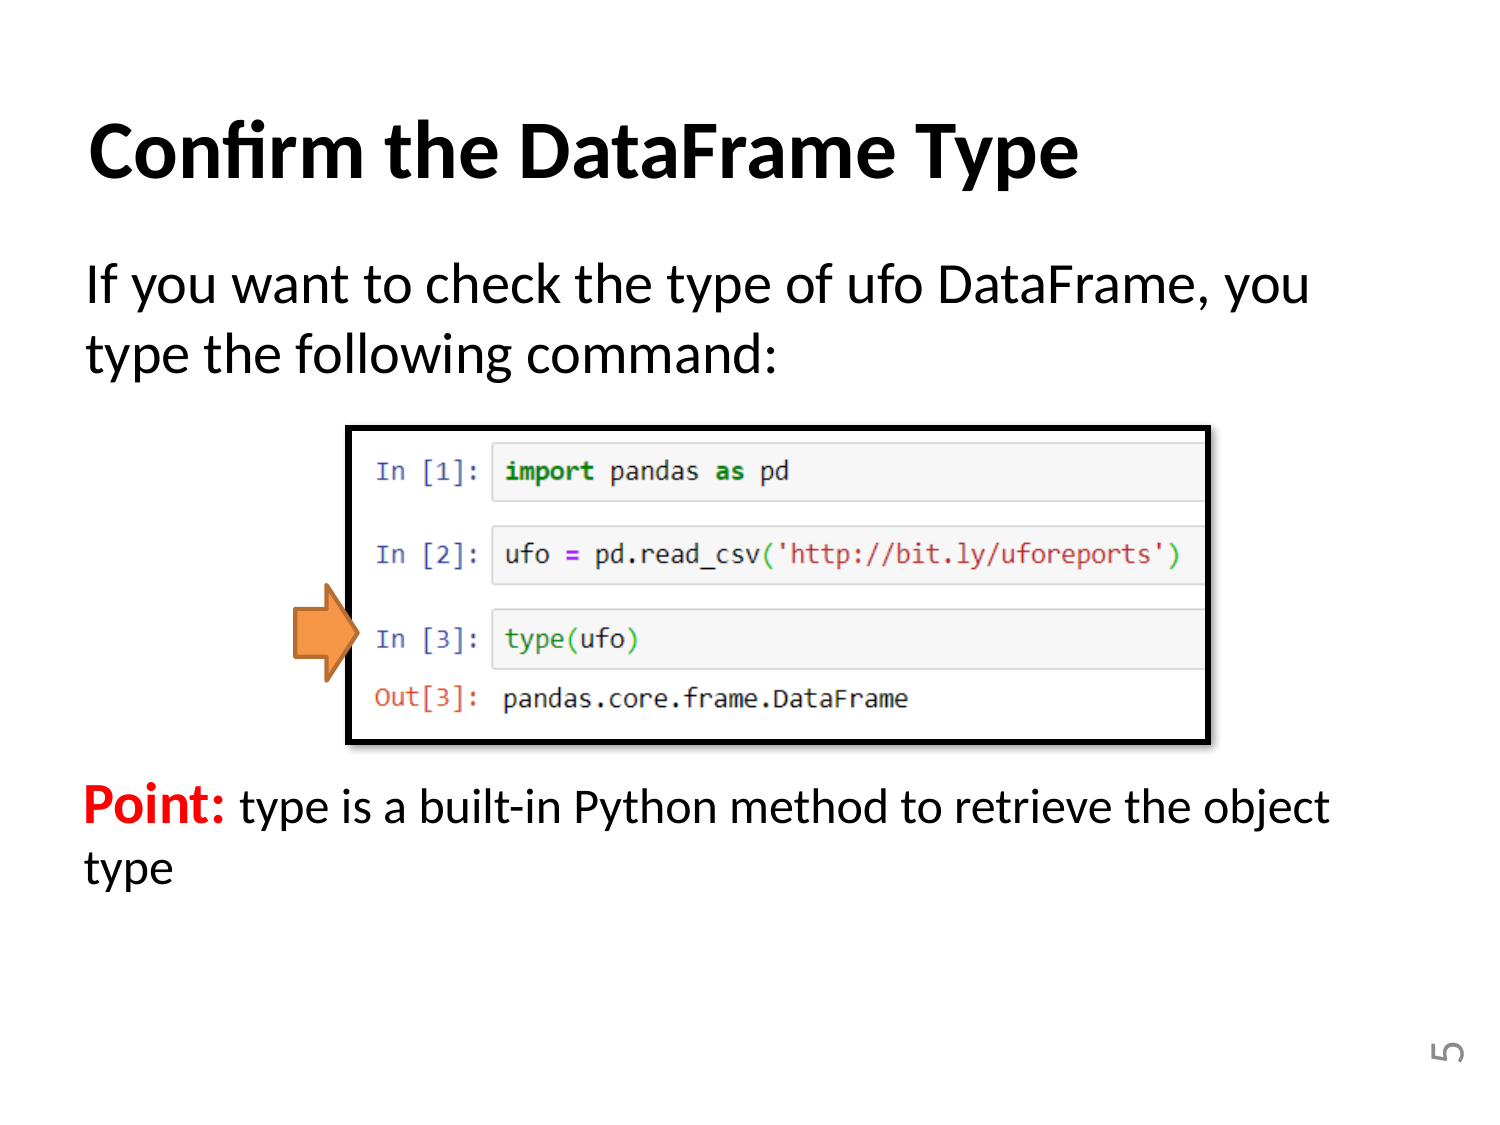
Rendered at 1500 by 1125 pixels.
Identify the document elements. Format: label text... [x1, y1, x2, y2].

text_box Confirm the DataFrame Type [74, 87, 1438, 203]
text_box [295, 430, 1205, 739]
text_box If you want to check the type of ufo DataFrame, you type the following command: [70, 237, 1434, 393]
text_box Point: type is a built-in Python method to retrieve the object type [68, 757, 1432, 903]
slide_number 5 [1412, 1025, 1475, 1125]
